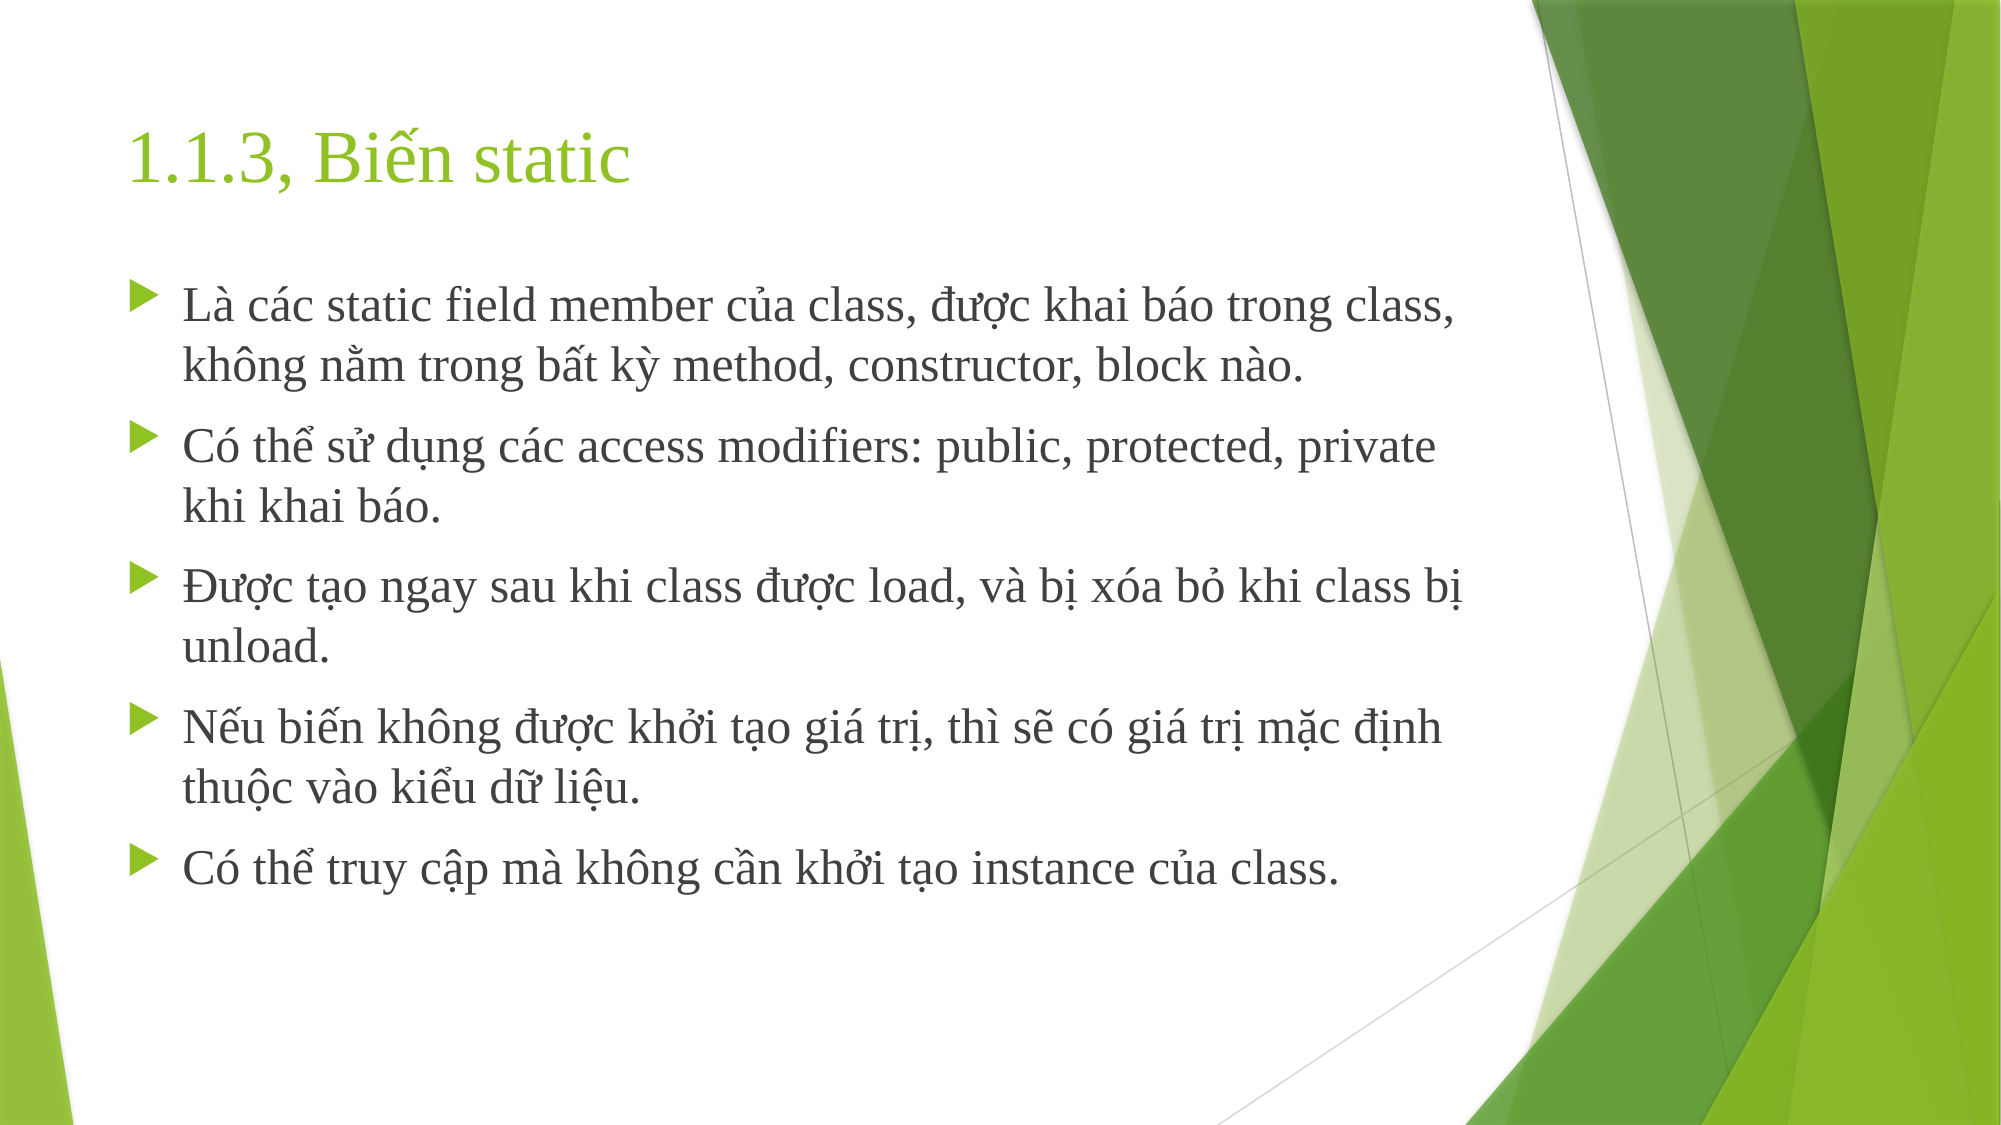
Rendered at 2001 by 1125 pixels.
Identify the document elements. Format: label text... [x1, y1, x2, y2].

title 1.1.3, Biến static [111, 99, 1522, 230]
list Là các static field member của class, được khai báo trong class, không nằm trong bất kỳ method, constructor, block nào. Có thể sử dụng các access modifiers: public, protected, private khi khai báo. Được tạo ngay sau khi class được load, và bị xóa bỏ khi class bị unload. Nếu biến không được khởi tạo giá trị, thì sẽ có giá trị mặc định thuộc vào kiểu dữ liệu. Có thể truy cập mà không cần khởi tạo instance của class. [111, 263, 1522, 1025]
